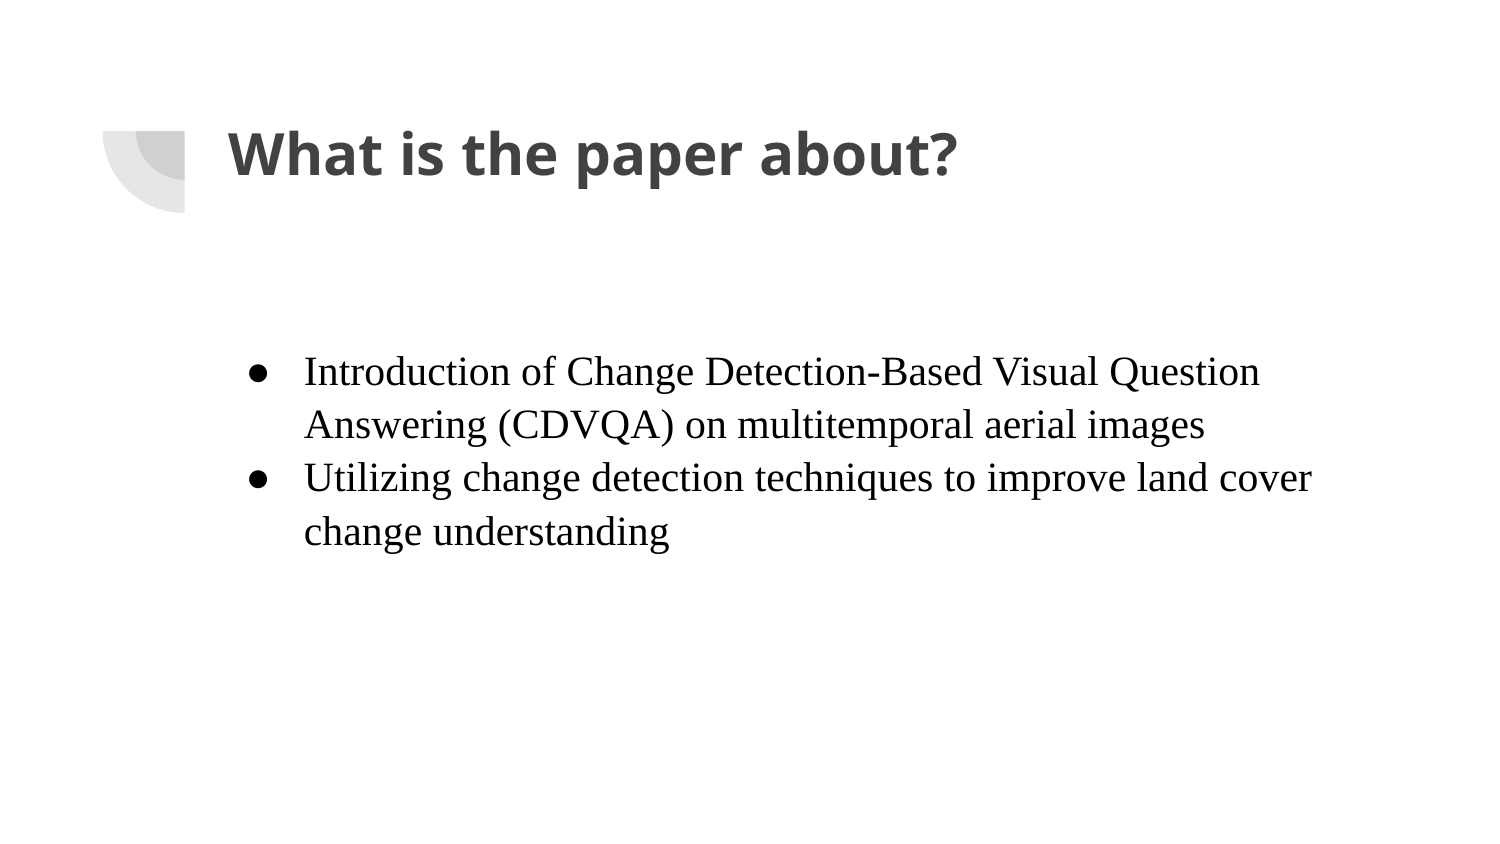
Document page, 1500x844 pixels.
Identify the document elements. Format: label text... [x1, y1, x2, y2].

title What is the paper about? [213, 98, 1368, 263]
list Introduction of Change Detection-Based Visual Question Answering (CDVQA) on multitemporal aerial images Utilizing change detection techniques to improve land cover change understanding [213, 326, 1368, 744]
